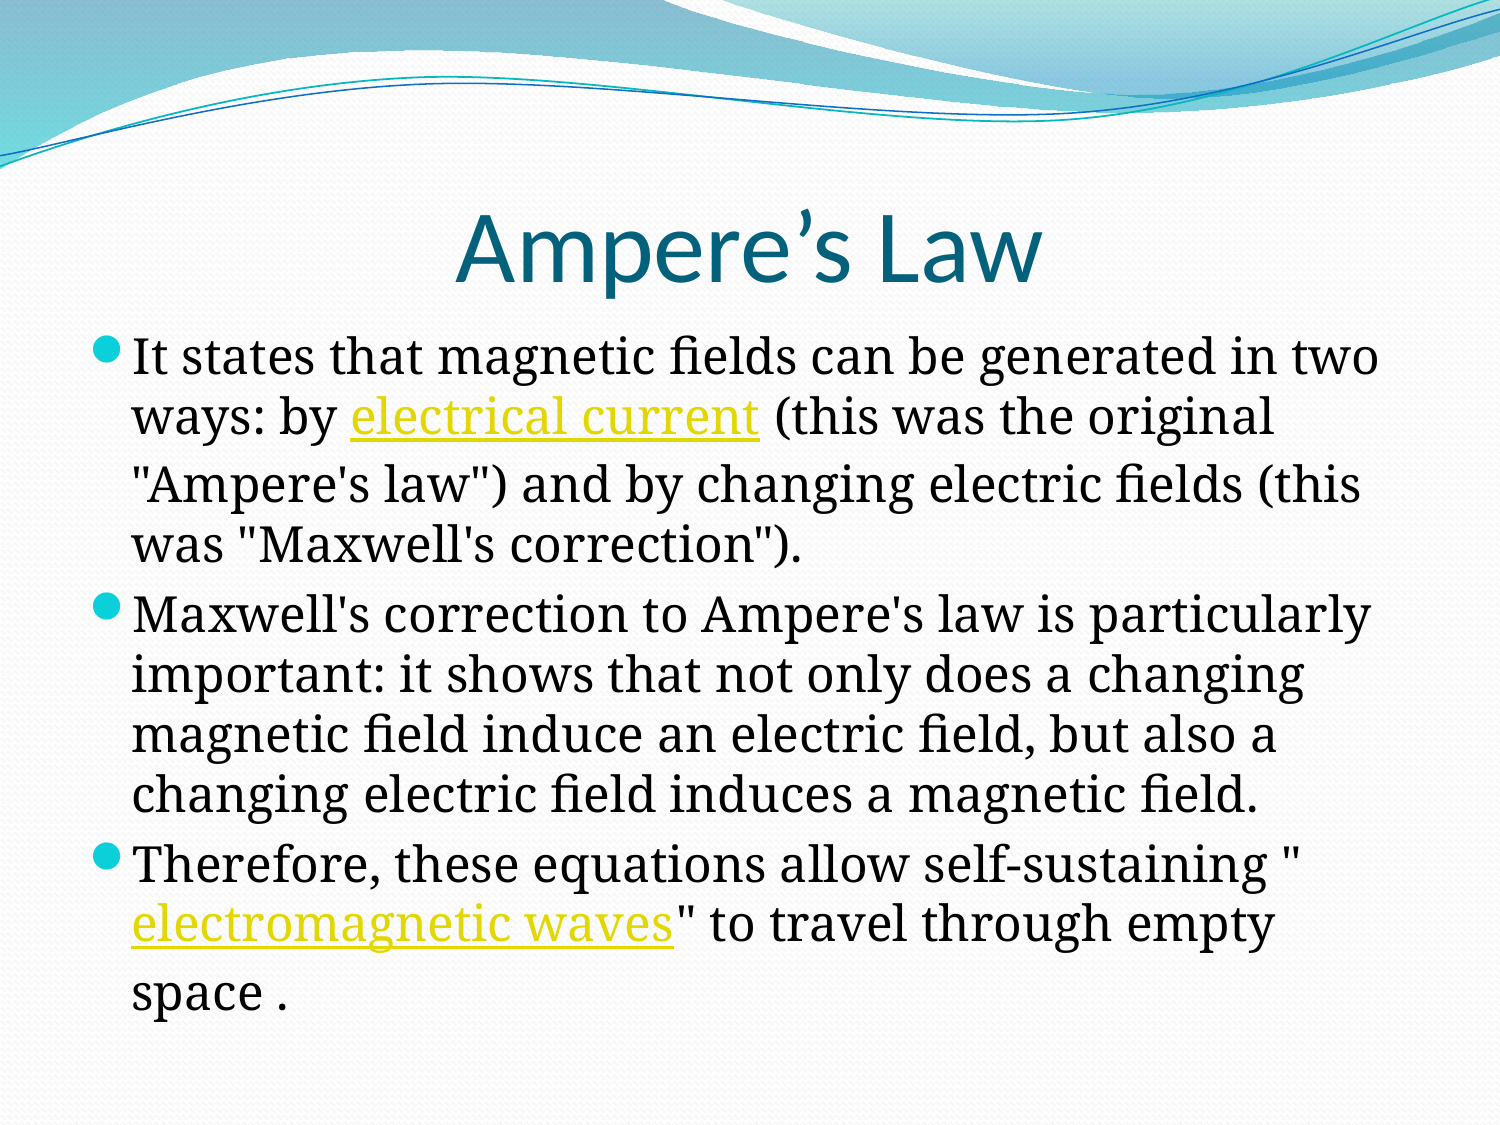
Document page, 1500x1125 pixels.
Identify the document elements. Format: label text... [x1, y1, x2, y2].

title Ampere’s Law [75, 115, 1425, 303]
list It states that magnetic fields can be generated in two ways: by electrical current (this was the original "Ampere's law") and by changing electric fields (this was "Maxwell's correction"). Maxwell's correction to Ampere's law is particularly important: it shows that not only does a changing magnetic field induce an electric field, but also a changing electric field induces a magnetic field. Therefore, these equations allow self-sustaining "electromagnetic waves" to travel through empty space . [75, 317, 1425, 1038]
